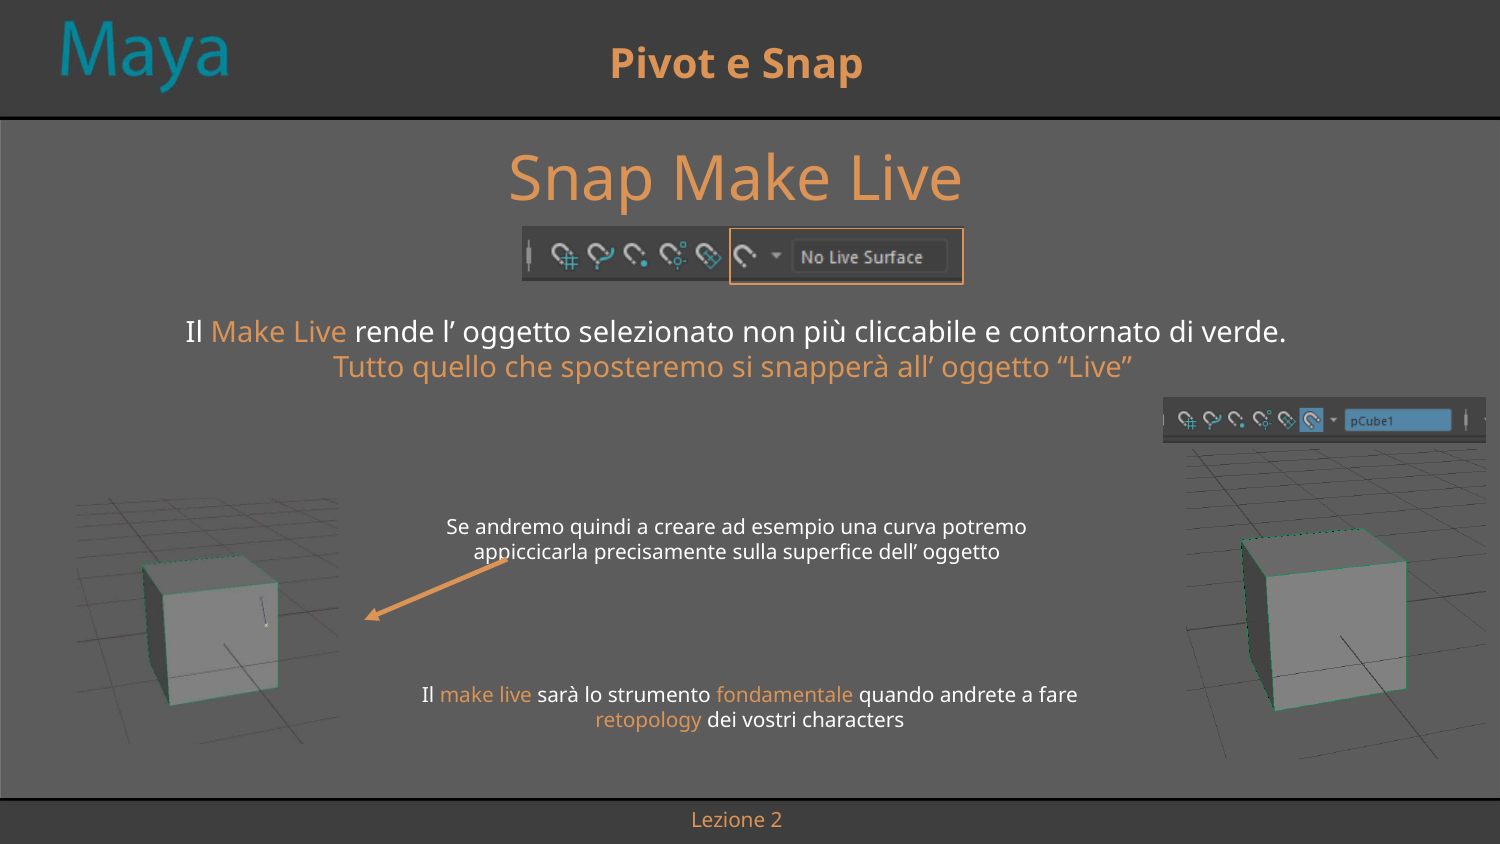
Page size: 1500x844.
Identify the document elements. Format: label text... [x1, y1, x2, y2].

text_box Lezione 2 [605, 793, 868, 844]
text_box Snap Make Live [296, 122, 1178, 228]
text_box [364, 558, 508, 620]
picture [0, 0, 1500, 844]
text_box Se andremo quindi a creare ad esempio una curva potremo appiccicarla precisamente sulla superfice dell’ oggetto [376, 498, 1098, 579]
title Pivot e Snap [587, 21, 886, 106]
text_box Il make live sarà lo strumento fondamentale quando andrete a fare retopology dei vostri characters [389, 666, 1111, 747]
text_box Il Make Live rende l’ oggetto selezionato non più cliccabile e contornato di verde. Tutto quello che sposteremo si snapperà all’ oggetto “Live” [76, 298, 1397, 399]
